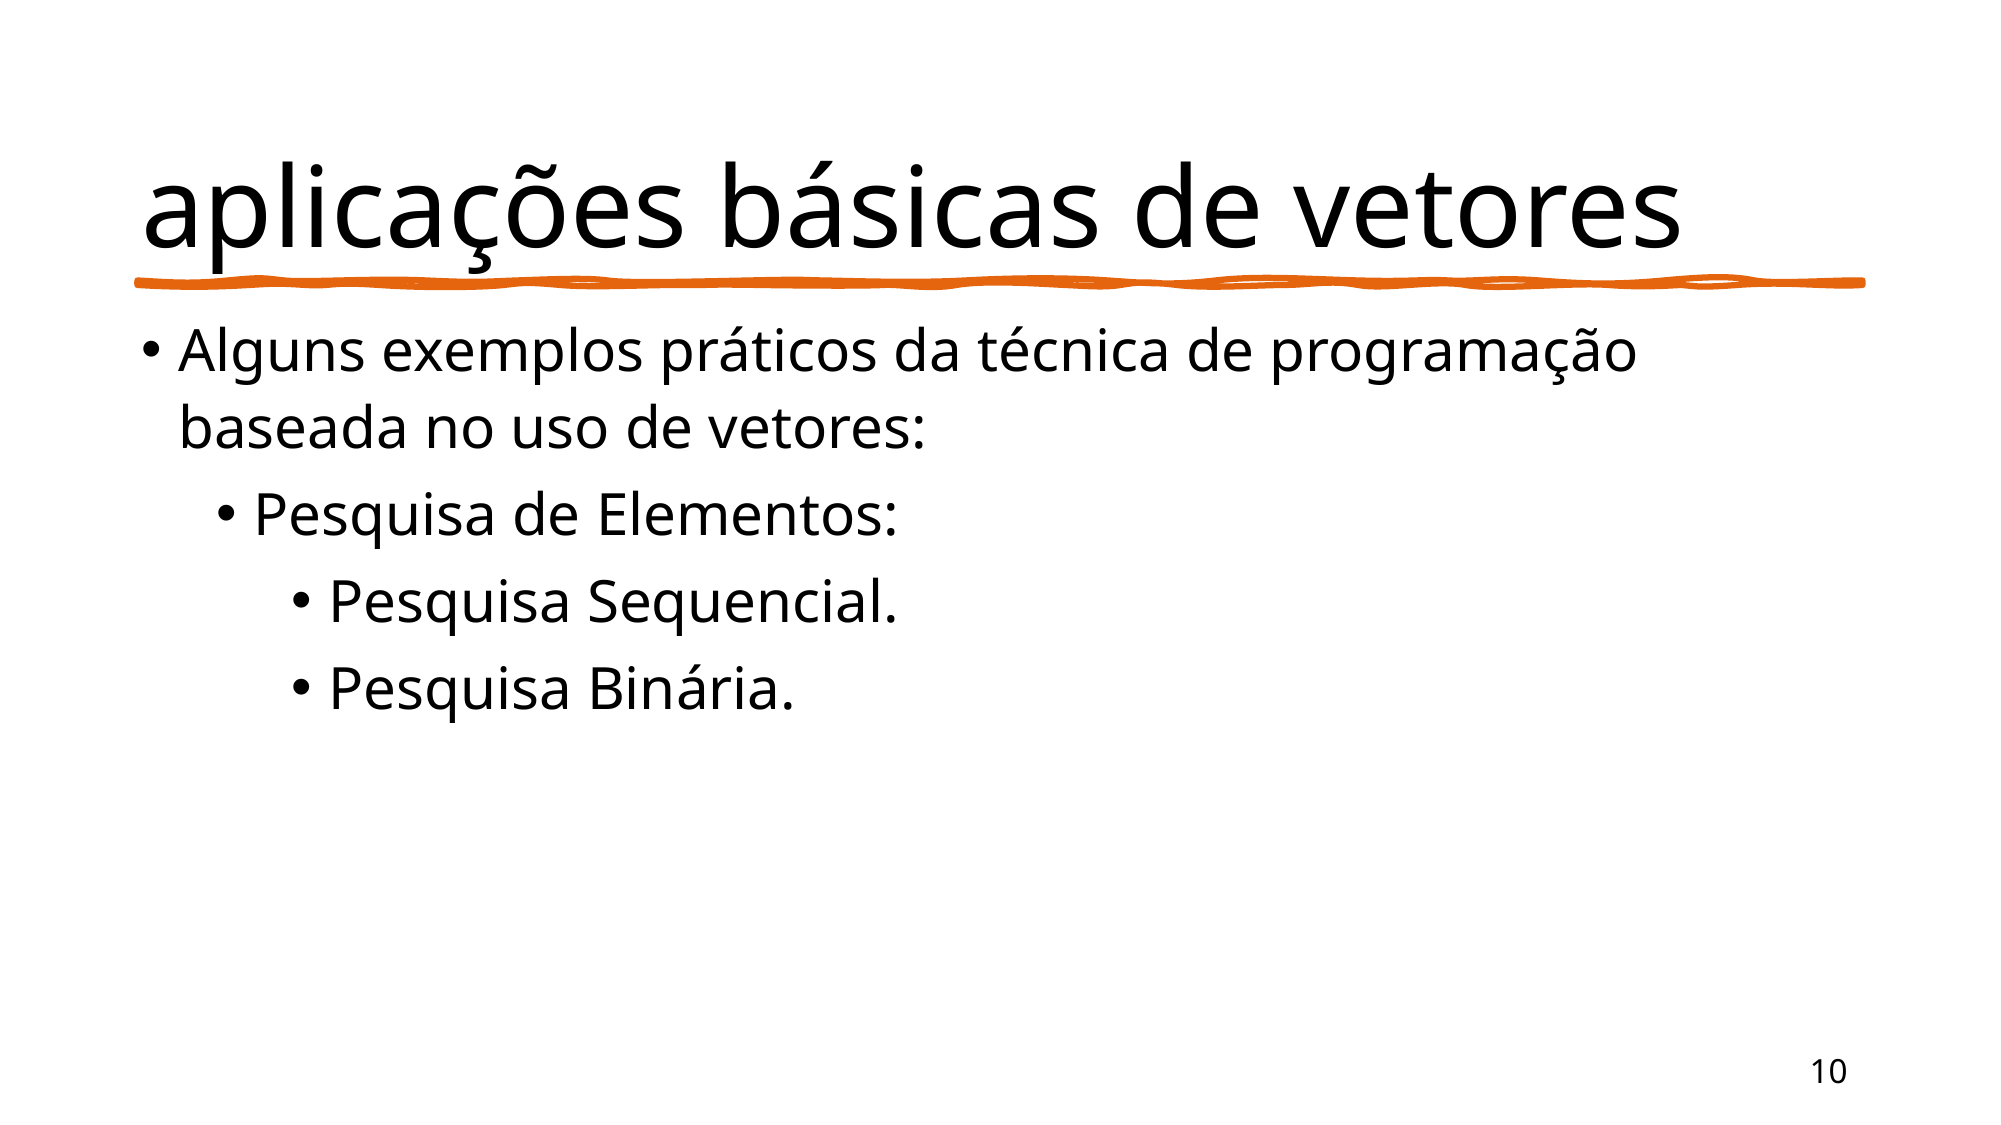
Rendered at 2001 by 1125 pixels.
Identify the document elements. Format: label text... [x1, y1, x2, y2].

slide_number 10 [1412, 1043, 1863, 1103]
title aplicações básicas de vetores [126, 59, 1851, 278]
list Alguns exemplos práticos da técnica de programação baseada no uso de vetores: Pesquisa de Elementos: Pesquisa Sequencial. Pesquisa Binária. [126, 298, 1863, 1043]
